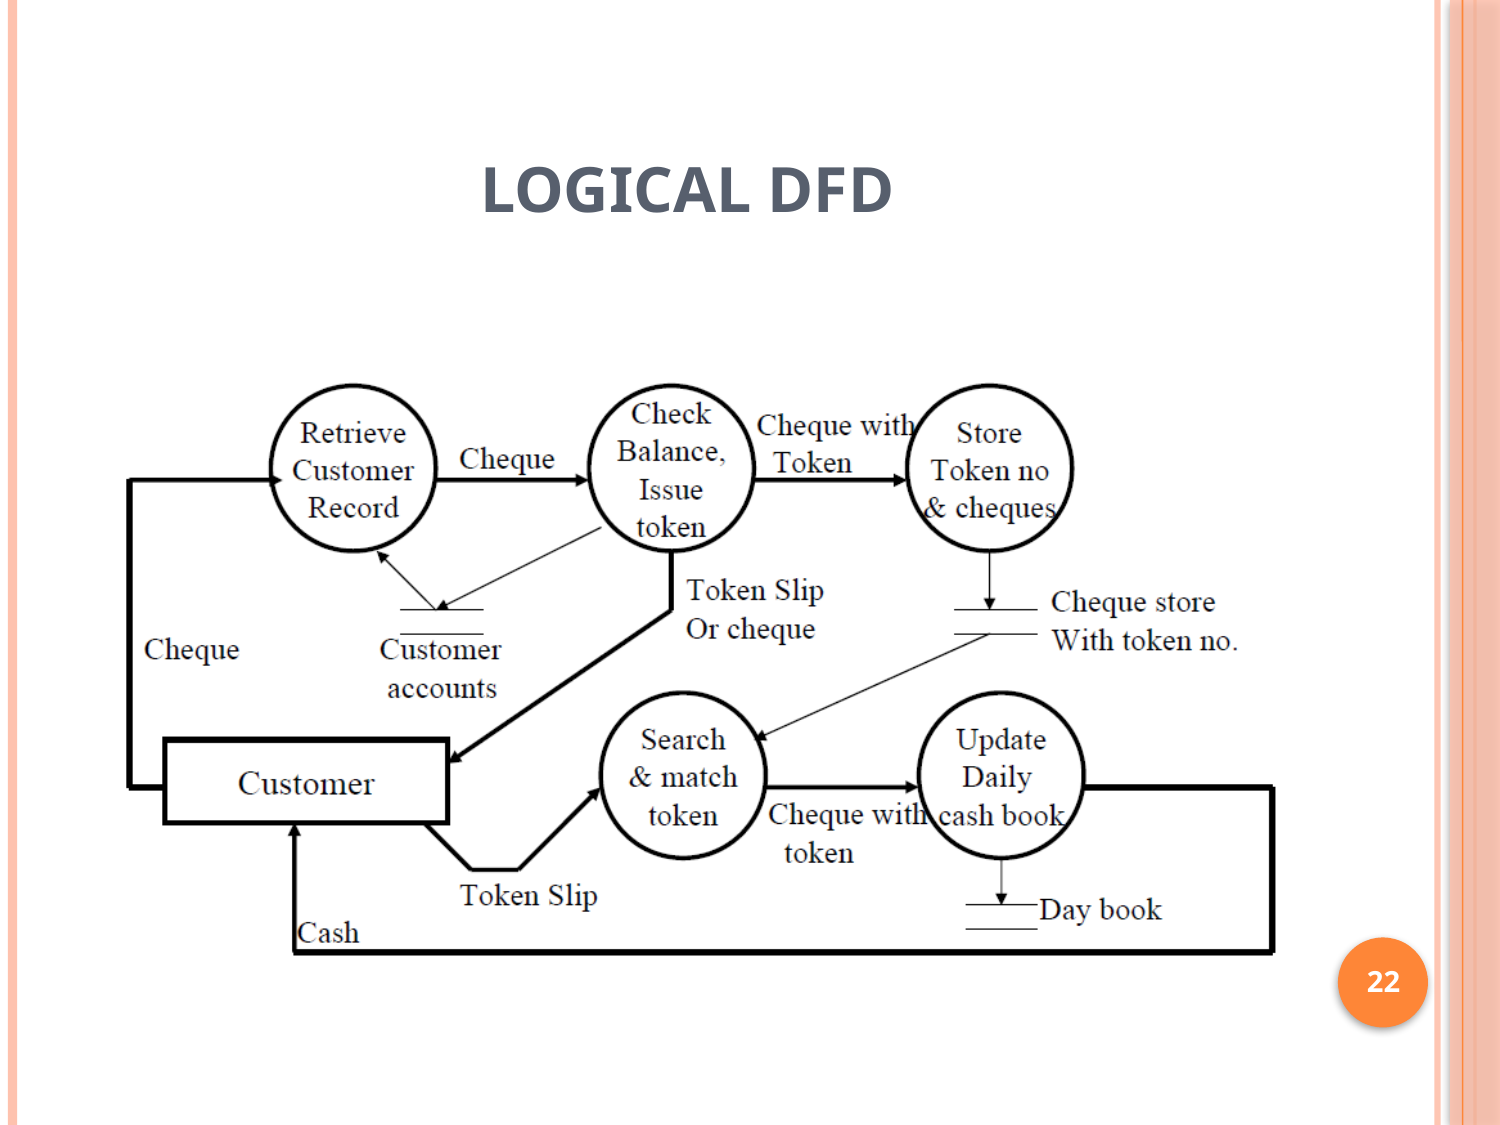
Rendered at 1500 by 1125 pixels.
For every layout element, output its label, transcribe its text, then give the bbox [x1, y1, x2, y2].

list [74, 340, 1301, 984]
title Logical DFD [75, 45, 1300, 233]
slide_number 22 [1333, 940, 1434, 1027]
